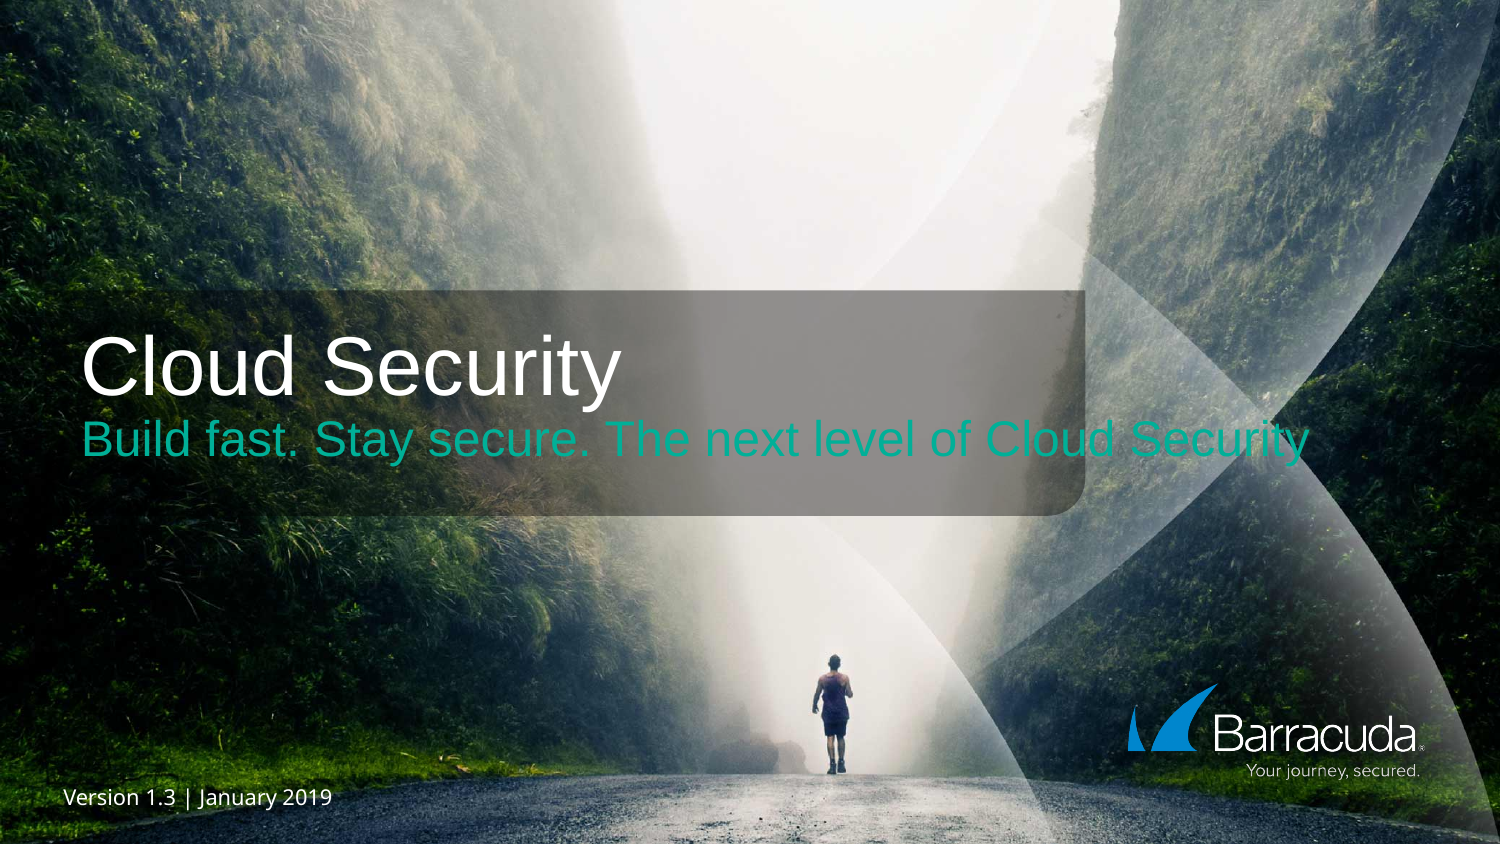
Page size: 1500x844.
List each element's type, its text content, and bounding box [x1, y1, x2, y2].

list Cloud Security Build fast. Stay secure. The next level of Cloud Security [65, 316, 1435, 578]
text_box Version 1.3 | January 2019 [48, 776, 348, 818]
picture [0, 0, 1500, 844]
